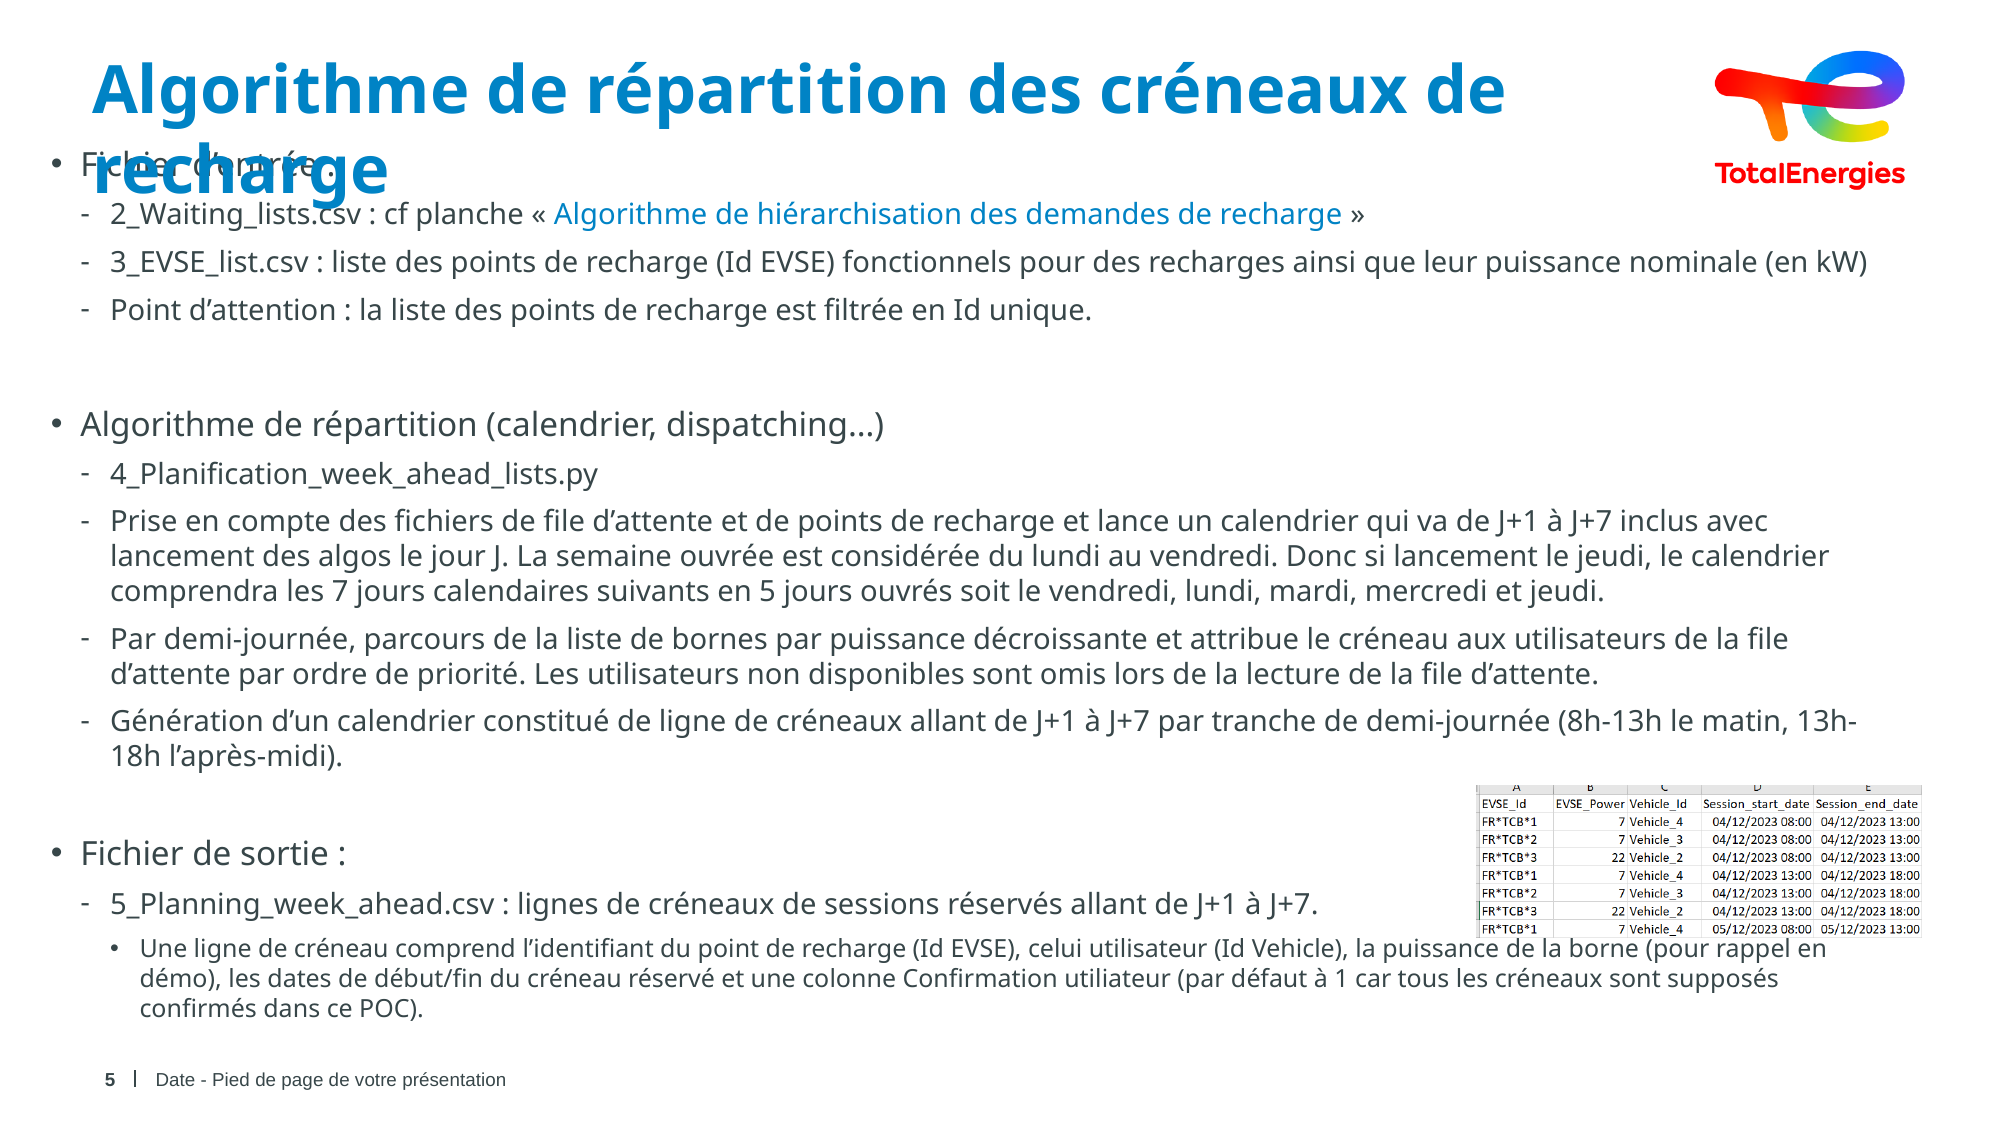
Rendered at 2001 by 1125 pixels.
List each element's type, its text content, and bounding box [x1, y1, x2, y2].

footer Date - Pied de page de votre présentation [140, 1058, 732, 1100]
picture [1476, 785, 1922, 938]
list Fichier d’entrée : 2_Waiting_lists.csv : cf planche « Algorithme de hiérarchisation des demandes de recharge » 3_EVSE_list.csv : liste des points de recharge (Id EVSE) fonctionnels pour des recharges ainsi que leur puissance nominale (en kW) Point d’attention : la liste des points de recharge est filtrée en Id unique. Algorithme de répartition (calendrier, dispatching…) 4_Planification_week_ahead_lists.py Prise en compte des fichiers de file d’attente et de points de recharge et lance un calendrier qui va de J+1 à J+7 inclus avec lancement des algos le jour J. La semaine ouvrée est considérée du lundi au vendredi. Donc si lancement le jeudi, le calendrier comprendra les 7 jours calendaires suivants en 5 jours ouvrés soit le vendredi, lundi, mardi, mercredi et jeudi. Par demi-journée, parcours de la liste de bornes par puissance décroissante et attribue le créneau aux utilisateurs de la file d’attente par ordre de priorité. Les utilisateurs non disponibles sont omis lors de la lecture de la file d’attente. Génération d’un calendrier constitué de ligne de créneaux allant de J+1 à J+7 par tranche de demi-journée (8h-13h le matin, 13h-18h l’après-midi). Fichier de sortie : 5_Planning_week_ahead.csv : lignes de créneaux de sessions réservés allant de J+1 à J+7. Une ligne de créneau comprend l’identifiant du point de recharge (Id EVSE), celui utilisateur (Id Vehicle), la puissance de la borne (pour rappel en démo), les dates de début/fin du créneau réservé et une colonne Confirmation utiliateur (par défaut à 1 car tous les créneaux sont supposés confirmés dans ce POC). [35, 135, 1905, 1048]
slide_number 5 [35, 1058, 131, 1100]
picture [1688, 24, 1931, 216]
title Algorithme de répartition des créneaux de recharge [77, 39, 1757, 206]
